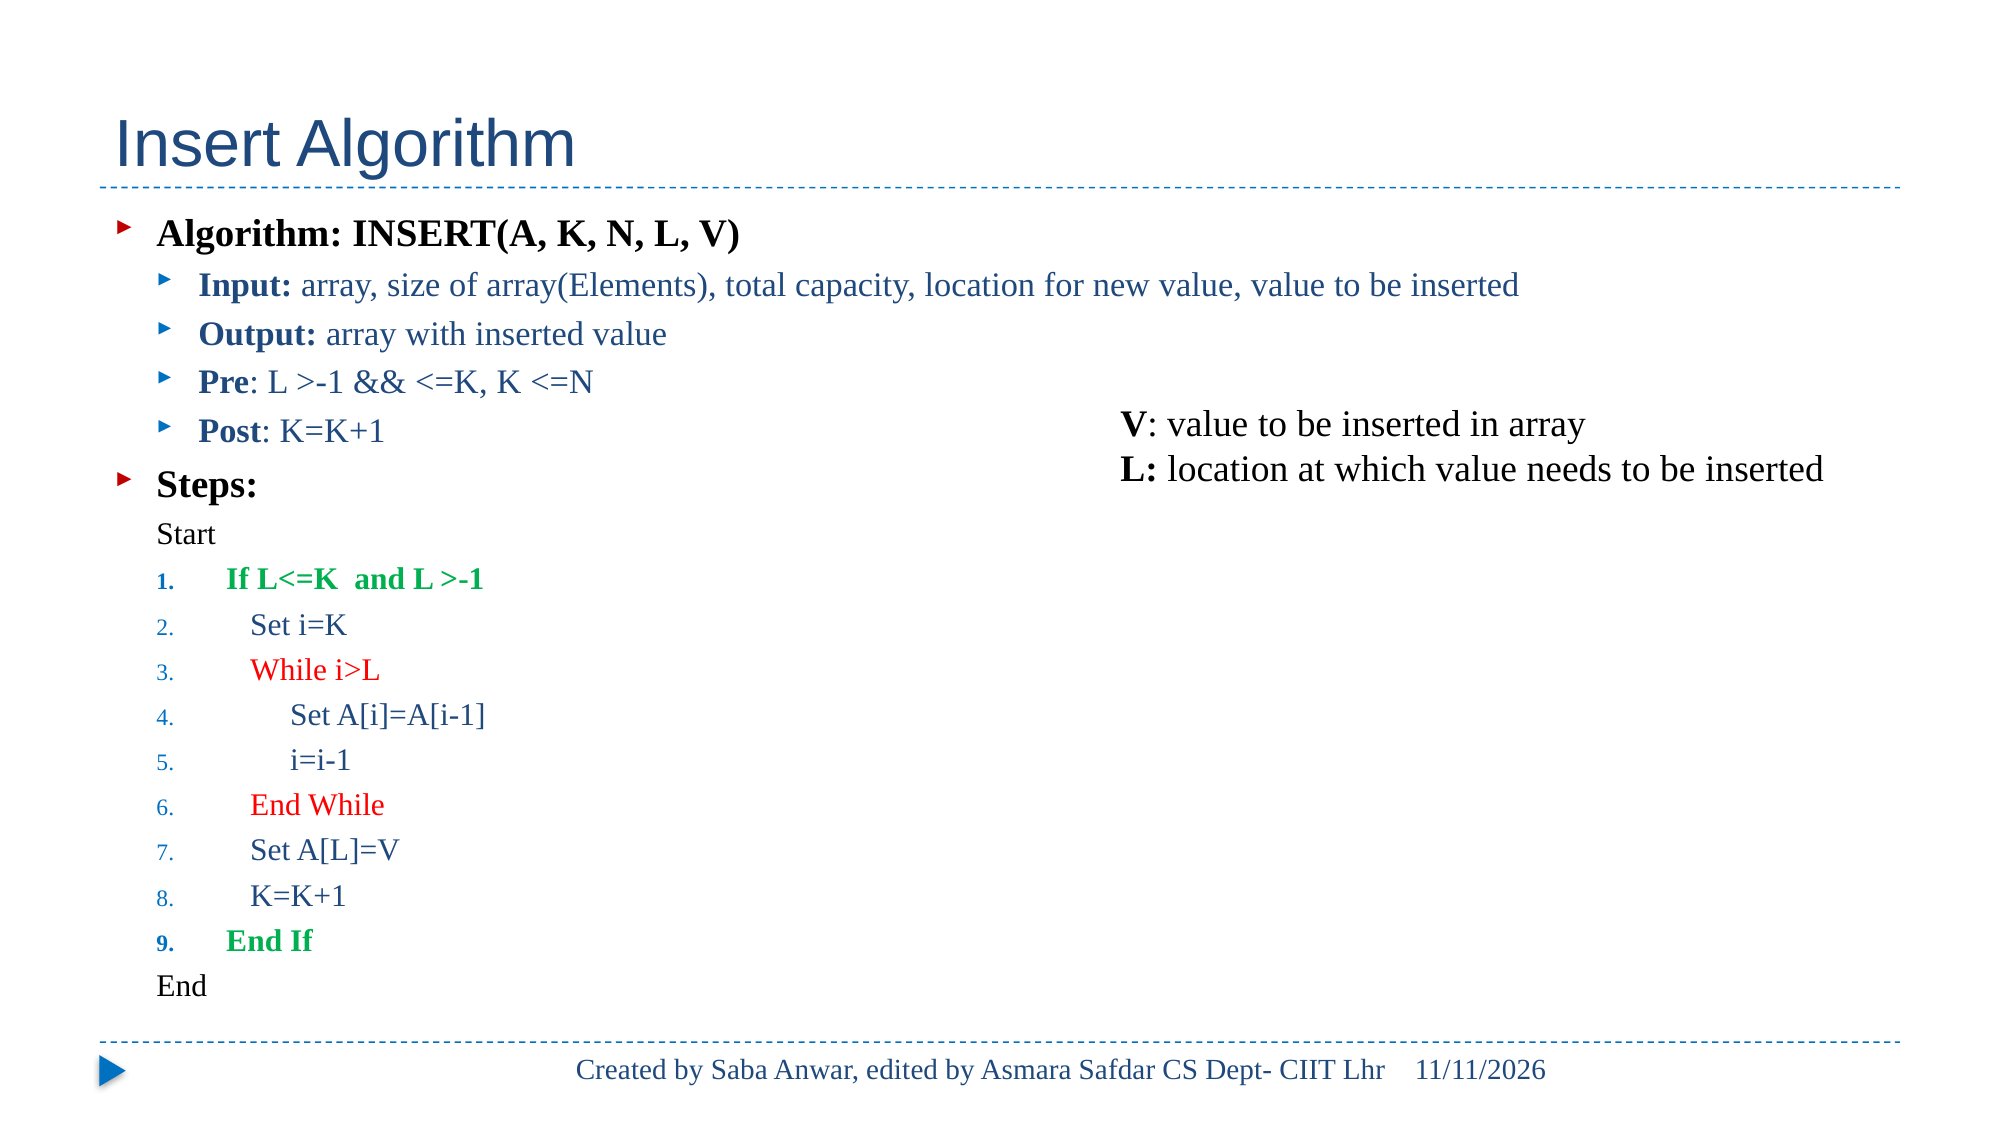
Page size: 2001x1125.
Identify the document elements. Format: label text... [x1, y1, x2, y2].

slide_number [1401, 1042, 1901, 1103]
title Insert Algorithm [99, 24, 1900, 188]
text_box V: value to be inserted in array L: location at which value needs to be inserted [1105, 391, 1878, 497]
list Algorithm: INSERT(A, K, N, L, V) Input: array, size of array(Elements), total capacity, location for new value, value to be inserted Output: array with inserted value Pre: L >-1 && <=K, K <=N Post: K=K+1 Steps: Start If L<=K and L >-1 Set i=K While i>L Set A[i]=A[i-1] i=i-1 End While Set A[L]=V K=K+1 End If End [99, 200, 1900, 1010]
footer Created by Saba Anwar, edited by Asmara Safdar CS Dept- CIIT Lhr [440, 1042, 1401, 1103]
